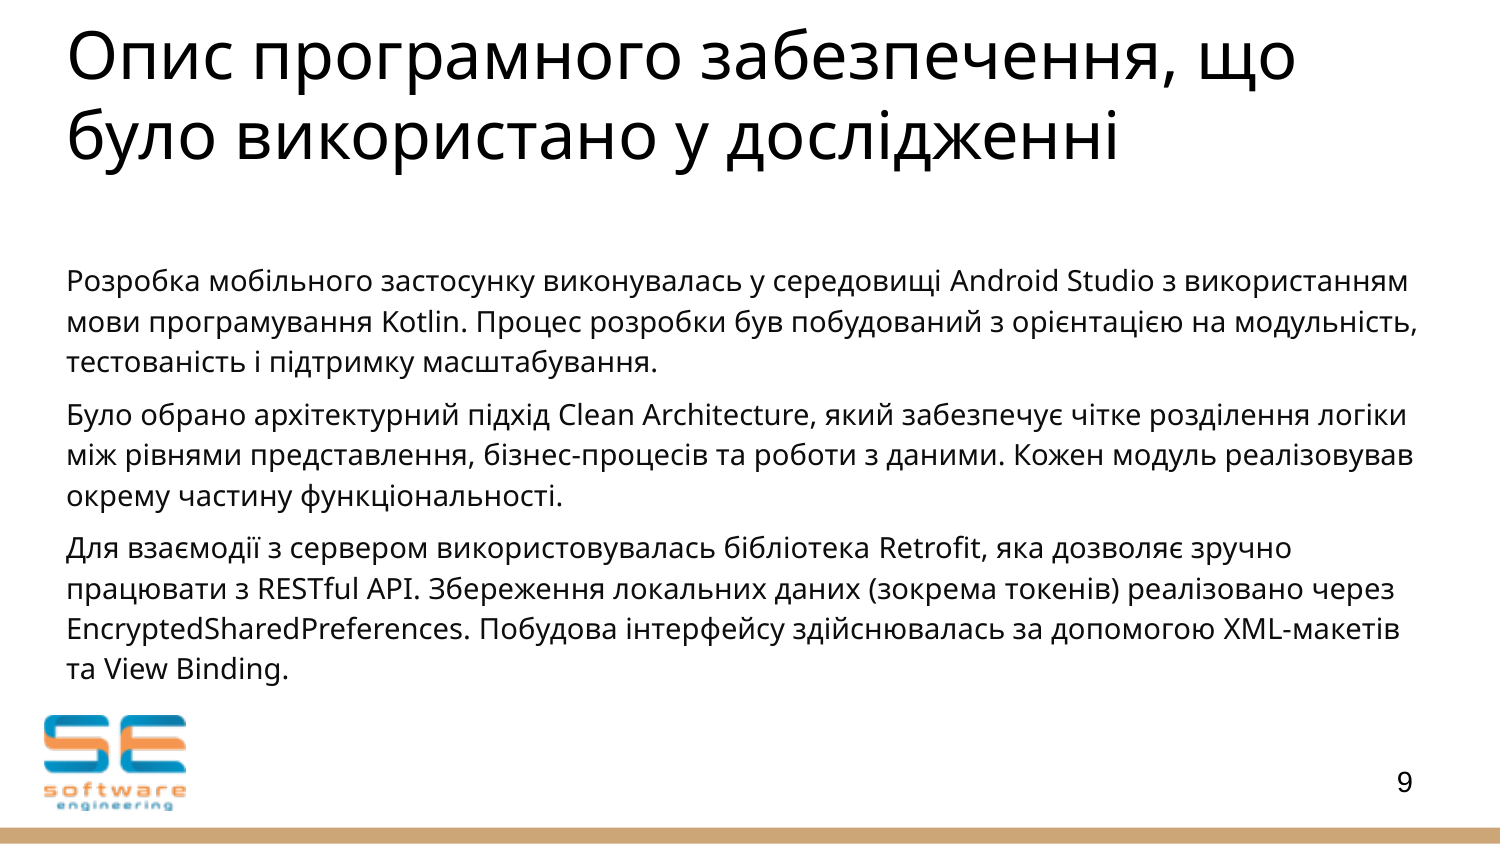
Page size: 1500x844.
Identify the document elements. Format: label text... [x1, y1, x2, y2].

title Опис програмного забезпечення, що було використано у дослідженні [51, 51, 1449, 188]
list Розробка мобільного застосунку виконувалась у середовищі Android Studio з використанням мови програмування Kotlin. Процес розробки був побудований з орієнтацією на модульність, тестованість і підтримку масштабування. Було обрано архітектурний підхід Clean Architecture, який забезпечує чітке розділення логіки між рівнями представлення, бізнес-процесів та роботи з даними. Кожен модуль реалізовував окрему частину функціональності. Для взаємодії з сервером використовувалась бібліотека Retrofit, яка дозволяє зручно працювати з RESTful API. Збереження локальних даних (зокрема токенів) реалізовано через EncryptedSharedPreferences. Побудова інтерфейсу здійснювалась за допомогою XML-макетів та View Binding. [51, 242, 1449, 793]
text_box 9 [1382, 755, 1500, 806]
picture [43, 714, 186, 811]
